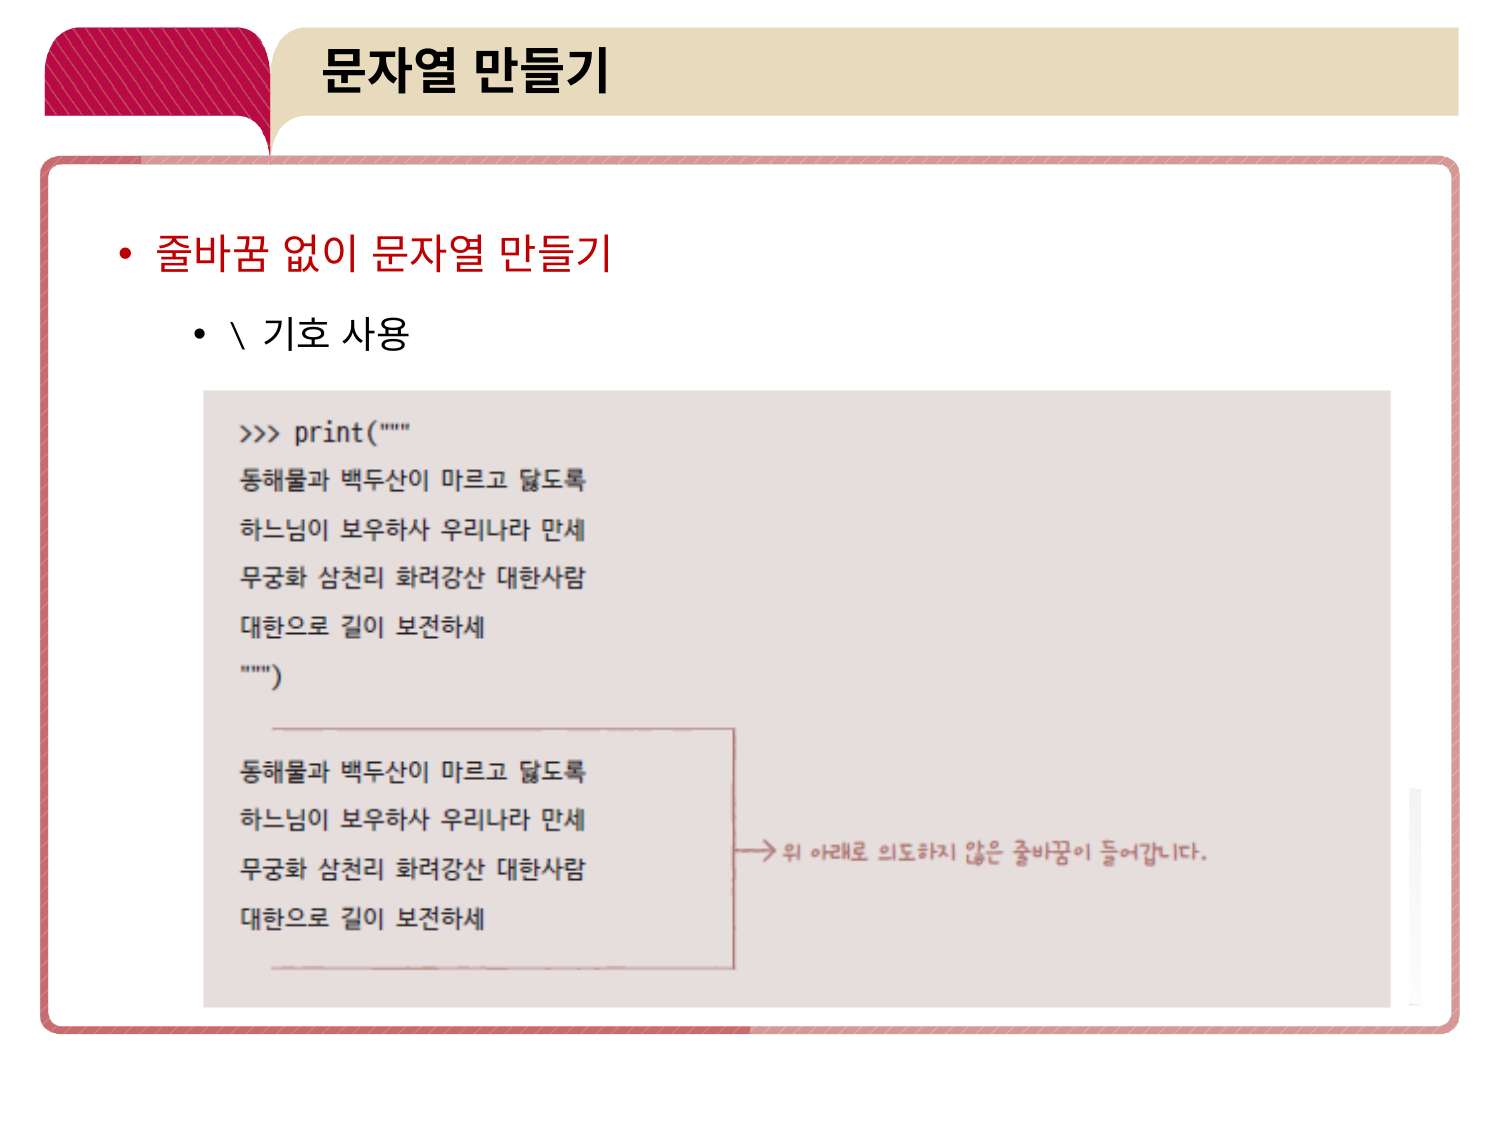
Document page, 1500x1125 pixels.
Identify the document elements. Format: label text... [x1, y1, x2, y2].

title 문자열 만들기 [306, 42, 1385, 105]
picture [0, 0, 1500, 1043]
list 줄바꿈 없이 문자열 만들기 \ 기호 사용 [103, 195, 1397, 1014]
